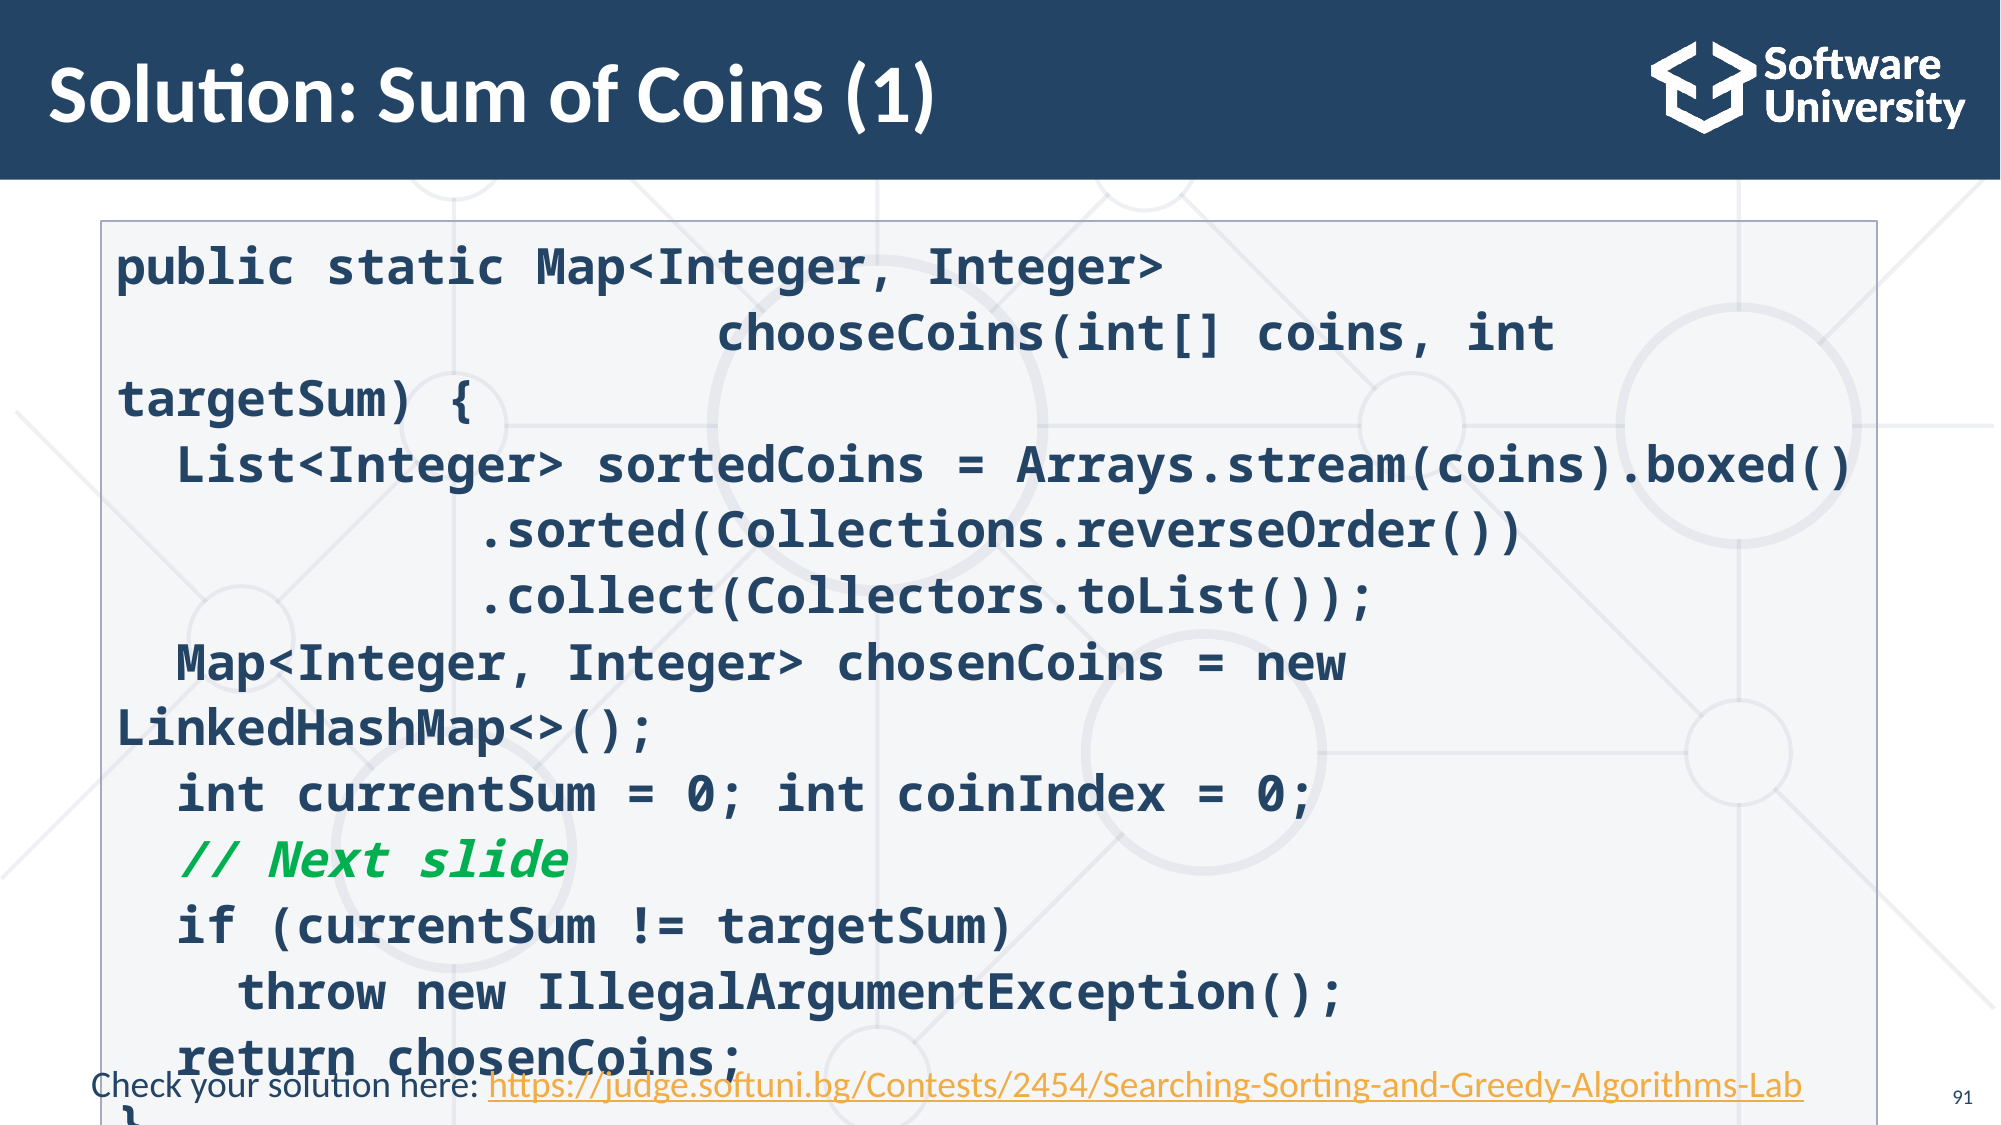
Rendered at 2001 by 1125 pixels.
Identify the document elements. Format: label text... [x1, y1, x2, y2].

text_box Check your solution here: https://judge.softuni.bg/Contests/2454/Searching-Sorting-and-Greedy-Algorithms-Lab [30, 1052, 1865, 1113]
title Solution: Sum of Coins (1) [31, 16, 1625, 162]
picture [1651, 41, 1966, 134]
text_box public static Map<Integer, Integer> chooseCoins(int[] coins, int targetSum) { List<Integer> sortedCoins = Arrays.stream(coins).boxed() .sorted(Collections.reverseOrder()) .collect(Collectors.toList()); Map<Integer, Integer> chosenCoins = new LinkedHashMap<>(); int currentSum = 0; int coinIndex = 0; // Next slide if (currentSum != targetSum) throw new IllegalArgumentException(); return chosenCoins; } [101, 220, 1877, 1125]
slide_number 91 [1927, 1067, 1989, 1117]
